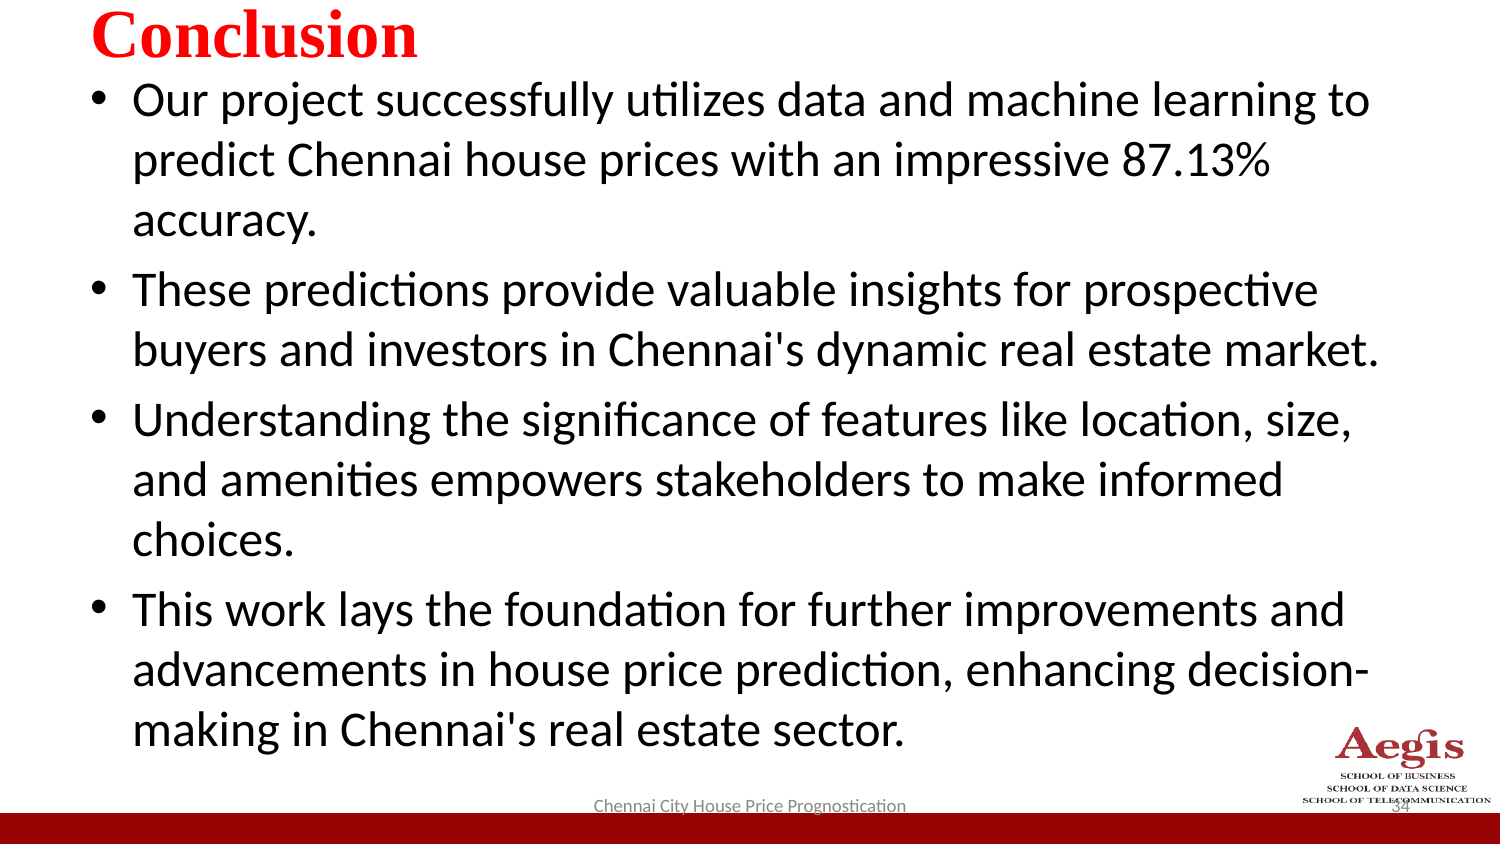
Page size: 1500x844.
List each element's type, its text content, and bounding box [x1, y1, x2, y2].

title Conclusion [75, 0, 1425, 59]
slide_number ‹#› [1074, 782, 1425, 827]
footer Chennai City House Price Prognostication [512, 782, 988, 827]
list Our project successfully utilizes data and machine learning to predict Chennai house prices with an impressive 87.13% accuracy. These predictions provide valuable insights for prospective buyers and investors in Chennai's dynamic real estate market. Understanding the significance of features like location, size, and amenities empowers stakeholders to make informed choices. This work lays the foundation for further improvements and advancements in house price prediction, enhancing decision-making in Chennai's real estate sector. [75, 59, 1425, 754]
picture [1303, 727, 1491, 803]
